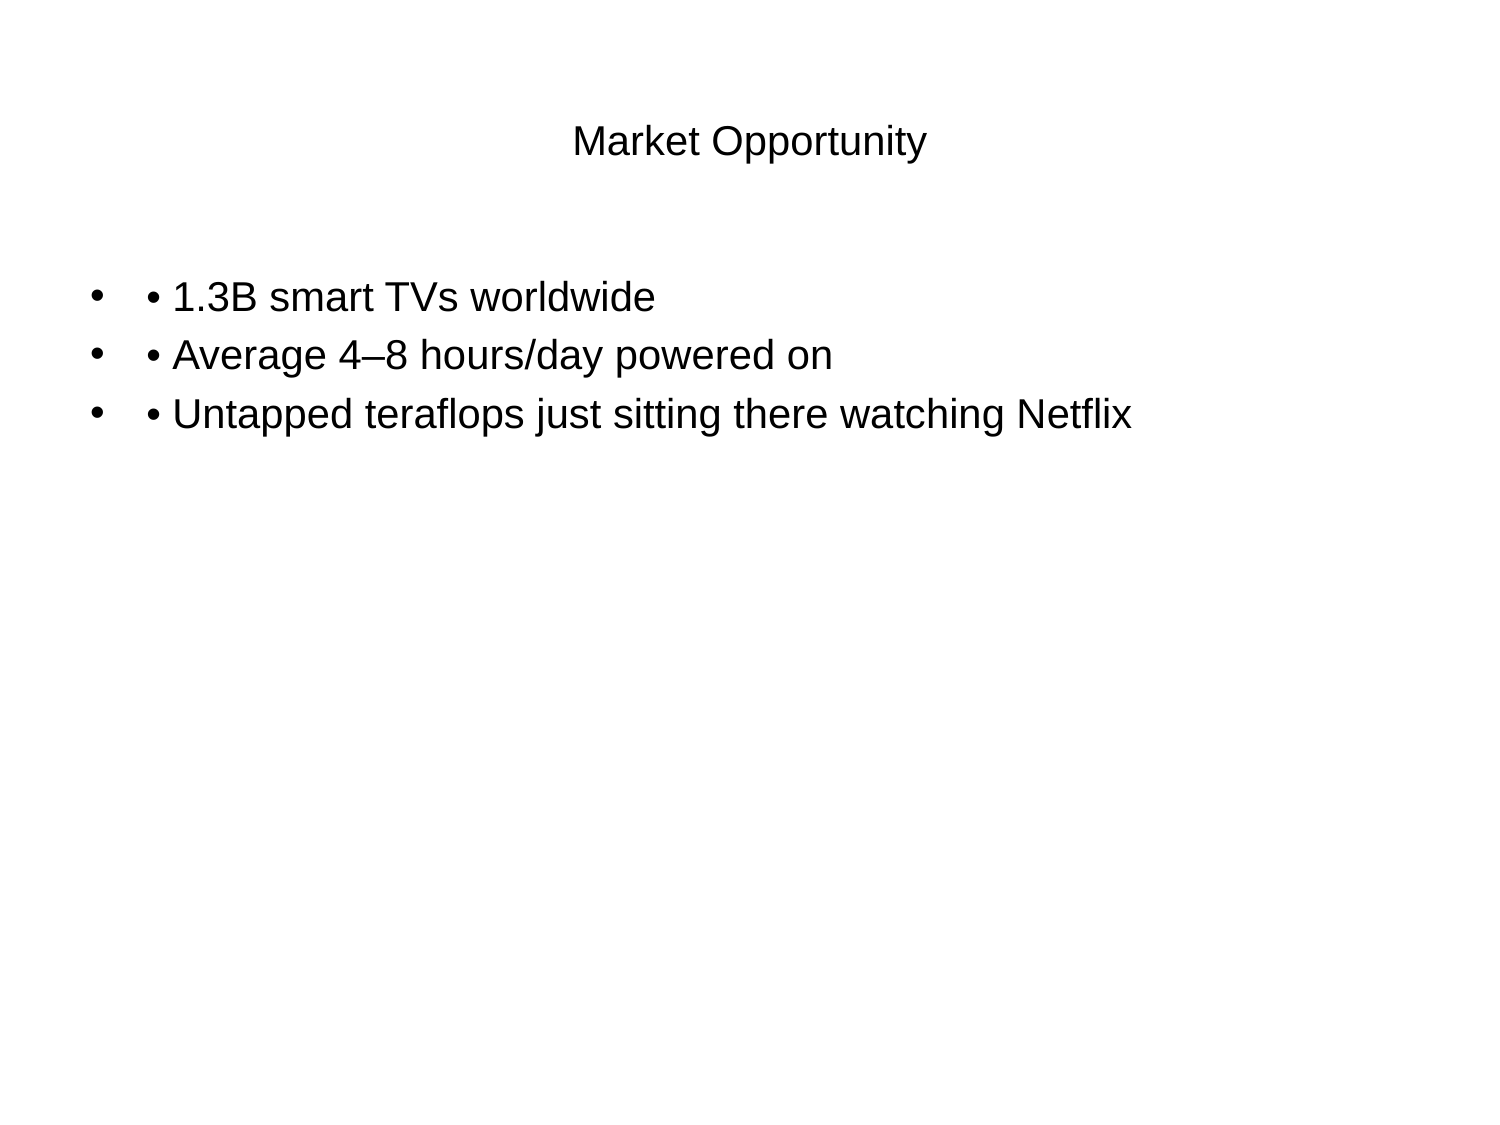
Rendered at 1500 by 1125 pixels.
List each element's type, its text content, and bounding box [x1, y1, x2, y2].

title Market Opportunity [75, 45, 1425, 233]
list • 1.3B smart TVs worldwide • Average 4–8 hours/day powered on • Untapped teraflops just sitting there watching Netflix [75, 262, 1425, 1005]
